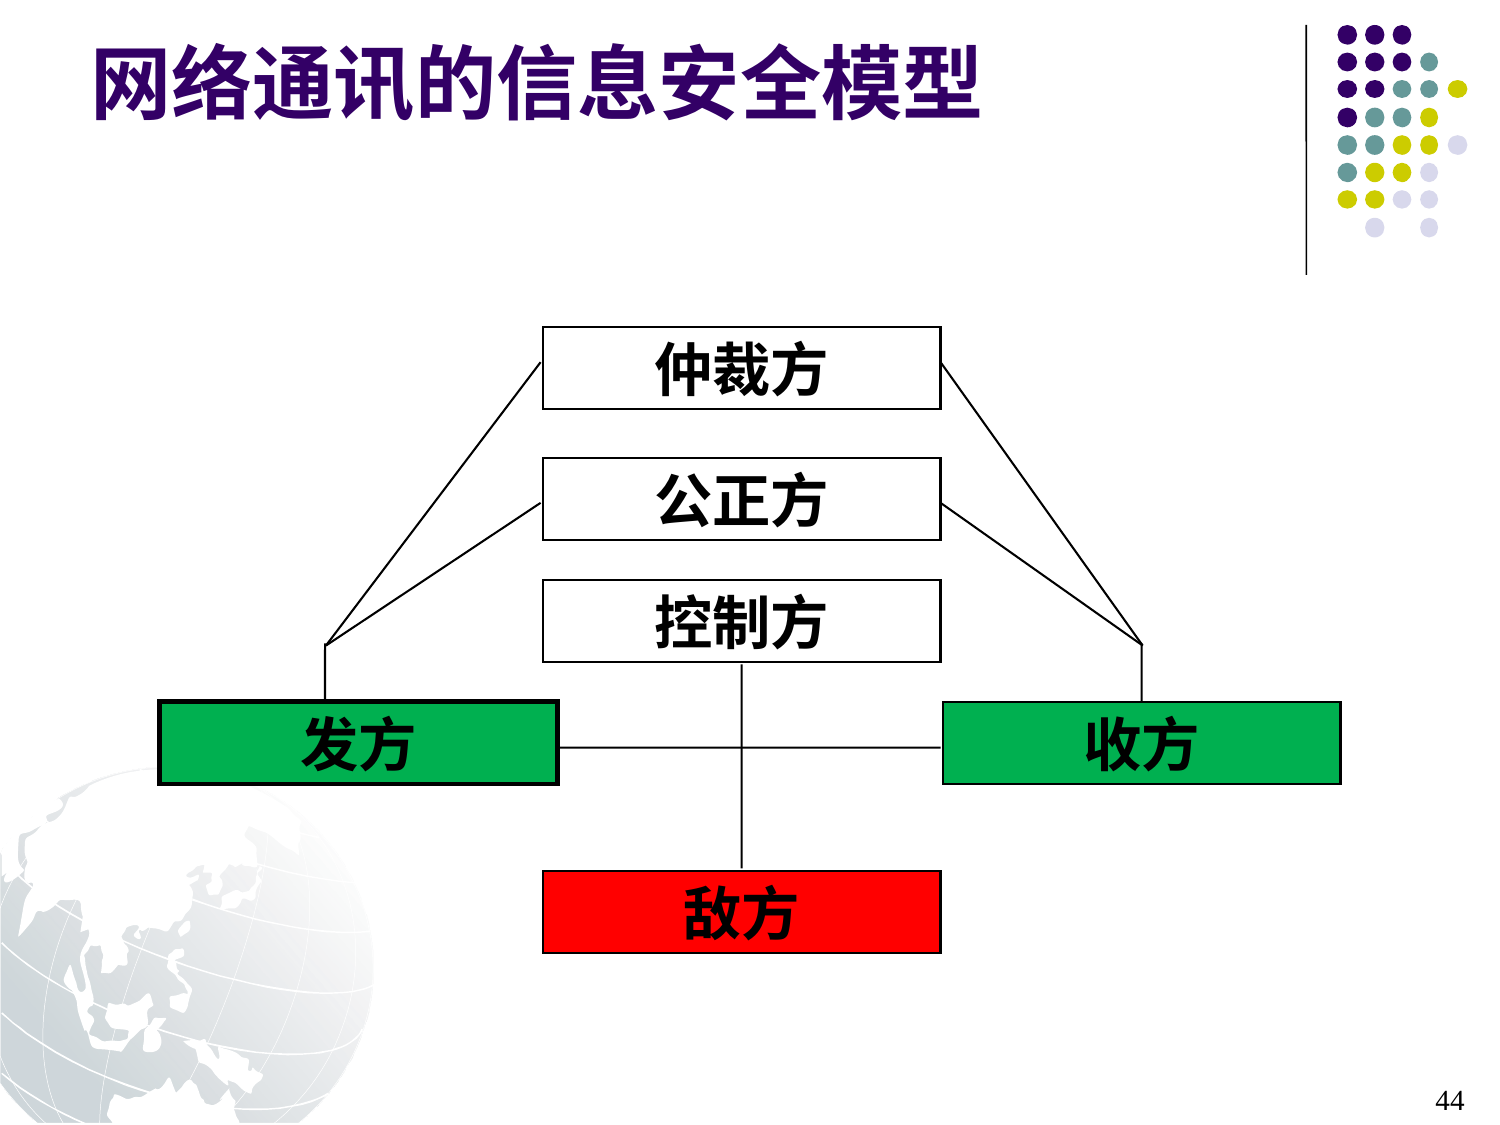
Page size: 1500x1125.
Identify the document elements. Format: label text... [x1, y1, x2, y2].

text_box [159, 326, 1341, 954]
title 网络通讯的信息安全模型 [75, 20, 1313, 138]
